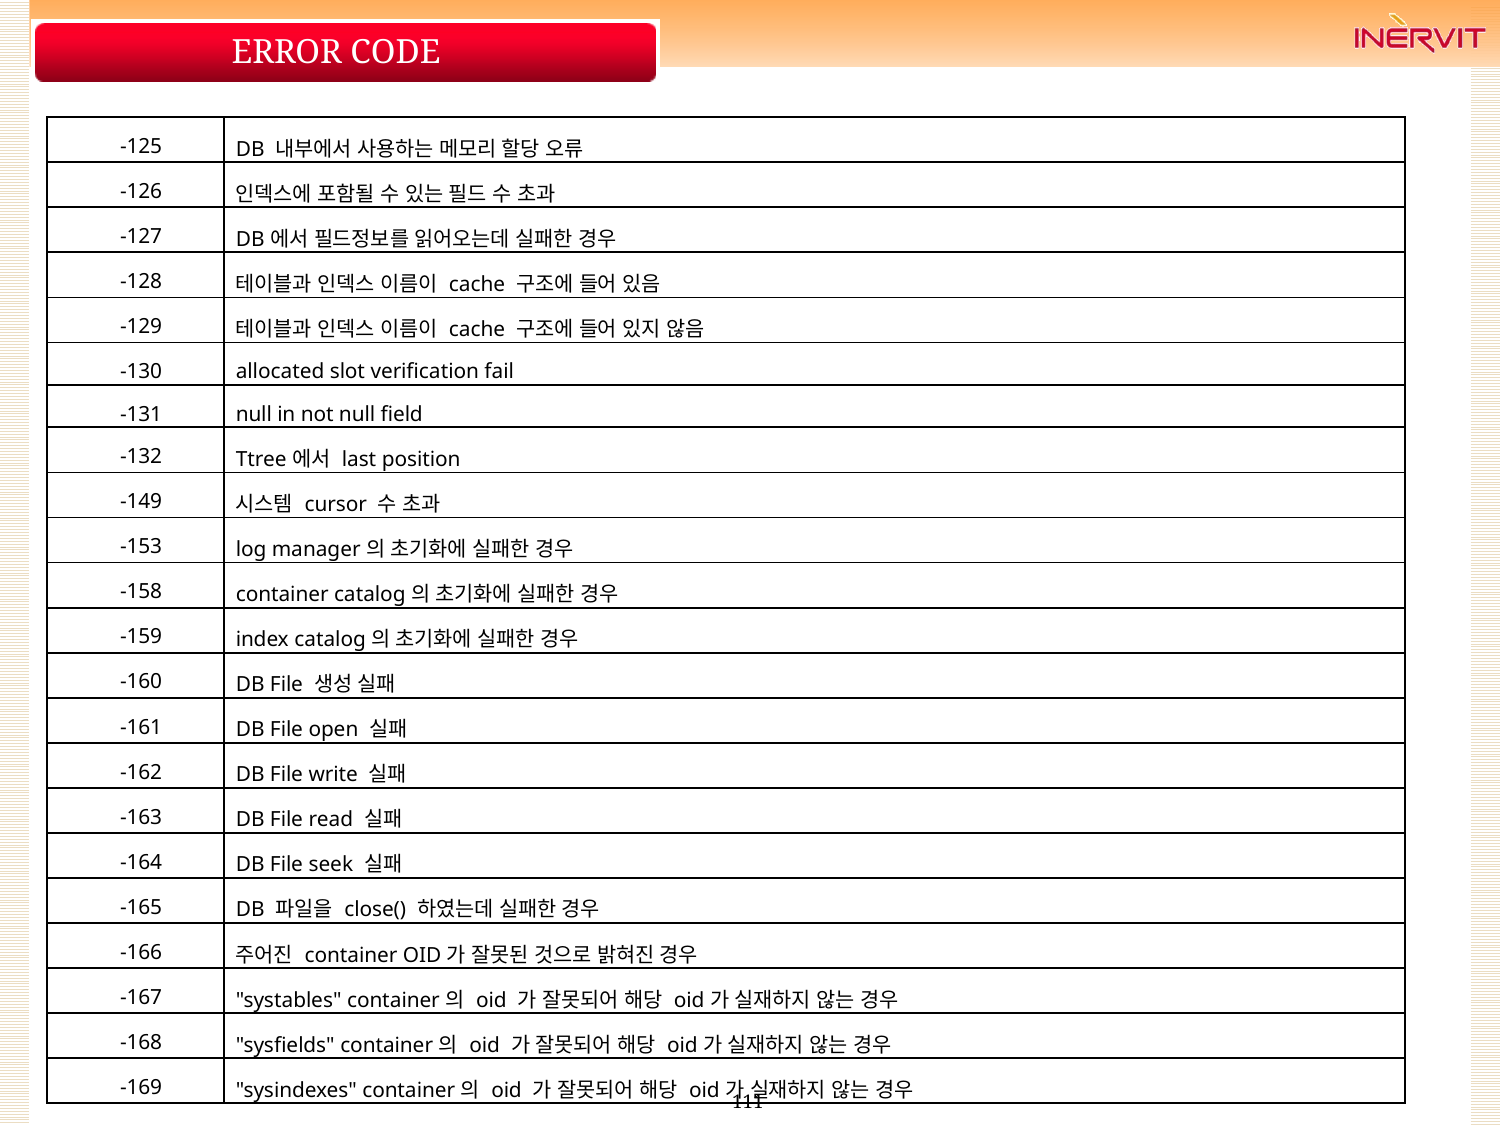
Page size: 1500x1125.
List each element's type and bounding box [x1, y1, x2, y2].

picture [1352, 13, 1488, 55]
table_cell [225, 609, 1404, 652]
table_cell [225, 1059, 1404, 1102]
table_cell [225, 879, 1404, 922]
table_cell [225, 924, 1404, 967]
table_header [48, 118, 223, 161]
table_cell [48, 428, 223, 472]
table_cell [48, 789, 223, 832]
table_cell [225, 654, 1404, 697]
title [51, 23, 622, 77]
table_cell [225, 208, 1404, 251]
table_cell [48, 609, 223, 652]
table_cell [48, 253, 223, 297]
table_cell [225, 969, 1404, 1012]
table_cell [225, 834, 1404, 877]
table_cell [48, 834, 223, 877]
table_cell [225, 298, 1404, 342]
table_cell [48, 473, 223, 517]
table_cell [225, 563, 1404, 607]
table_cell [48, 163, 223, 206]
table_cell [225, 789, 1404, 832]
table_cell [48, 924, 223, 967]
table_cell [48, 386, 223, 426]
picture [35, 23, 656, 82]
table_cell [225, 428, 1404, 472]
table_cell [225, 699, 1404, 742]
table_cell [48, 699, 223, 742]
table_cell [48, 1014, 223, 1057]
table_cell [225, 518, 1404, 562]
slide_number [572, 1082, 924, 1111]
table_cell [48, 744, 223, 787]
table_cell [225, 163, 1404, 206]
table_cell [225, 386, 1404, 426]
table_cell [225, 343, 1404, 384]
table_cell [225, 253, 1404, 297]
table_cell [48, 298, 223, 342]
table_cell [48, 518, 223, 562]
table_cell [225, 473, 1404, 517]
table_cell [225, 1014, 1404, 1057]
table_cell [48, 879, 223, 922]
table_cell [48, 654, 223, 697]
table_header [225, 118, 1404, 161]
table_cell [48, 563, 223, 607]
table_cell [48, 969, 223, 1012]
table_cell [48, 343, 223, 384]
table_cell [48, 208, 223, 251]
table_cell [48, 1059, 223, 1102]
table_cell [225, 744, 1404, 787]
